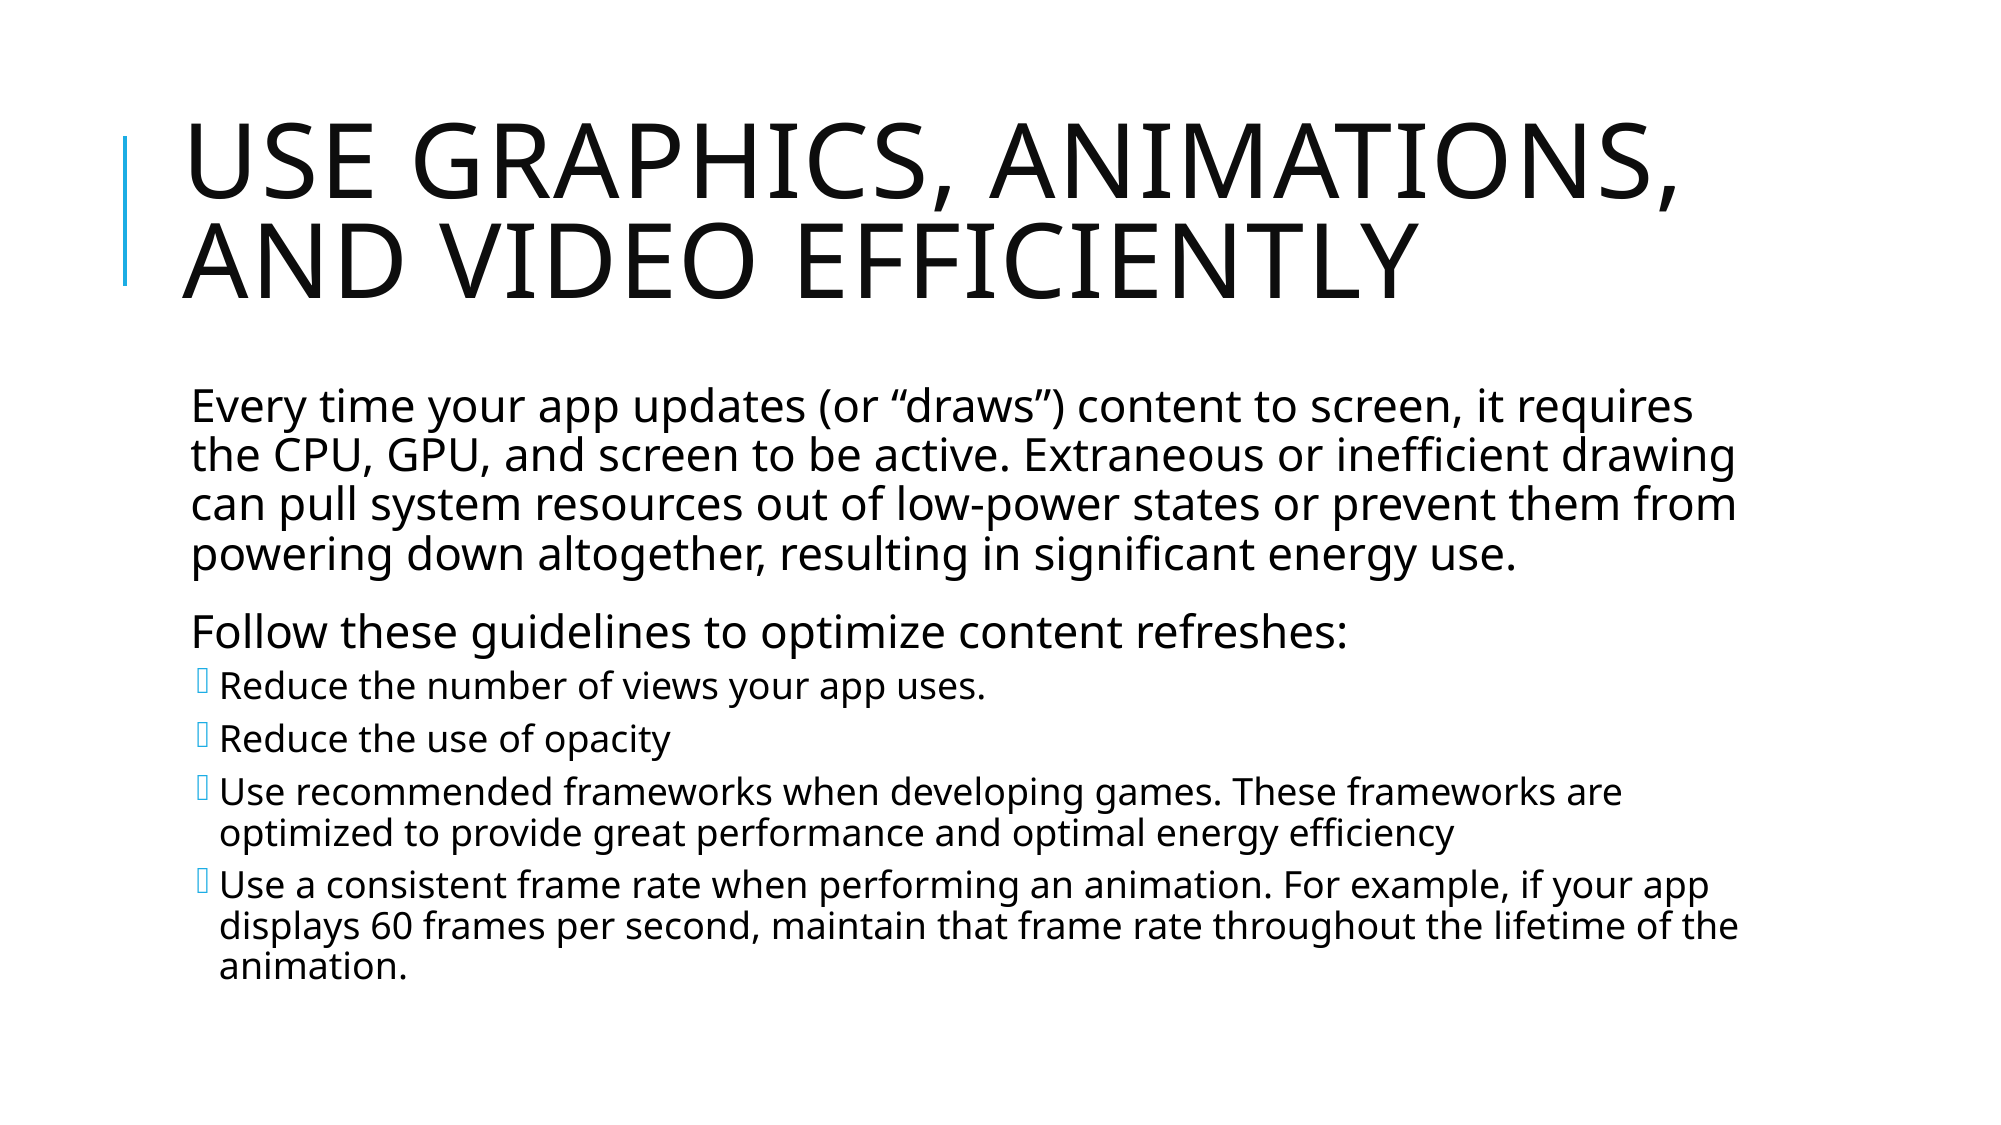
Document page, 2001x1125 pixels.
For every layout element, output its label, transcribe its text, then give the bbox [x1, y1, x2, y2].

list Every time your app updates (or “draws”) content to screen, it requires the CPU, GPU, and screen to be active. Extraneous or inefficient drawing can pull system resources out of low-power states or prevent them from powering down altogether, resulting in significant energy use. Follow these guidelines to optimize content refreshes: Reduce the number of views your app uses. Reduce the use of opacity Use recommended frameworks when developing games. These frameworks are optimized to provide great performance and optimal energy efficiency Use a consistent frame rate when performing an animation. For example, if your app displays 60 frames per second, maintain that frame rate throughout the lifetime of the animation. [168, 375, 1763, 1035]
title Use Graphics, Animations, and Video Efficiently [168, 96, 1763, 342]
